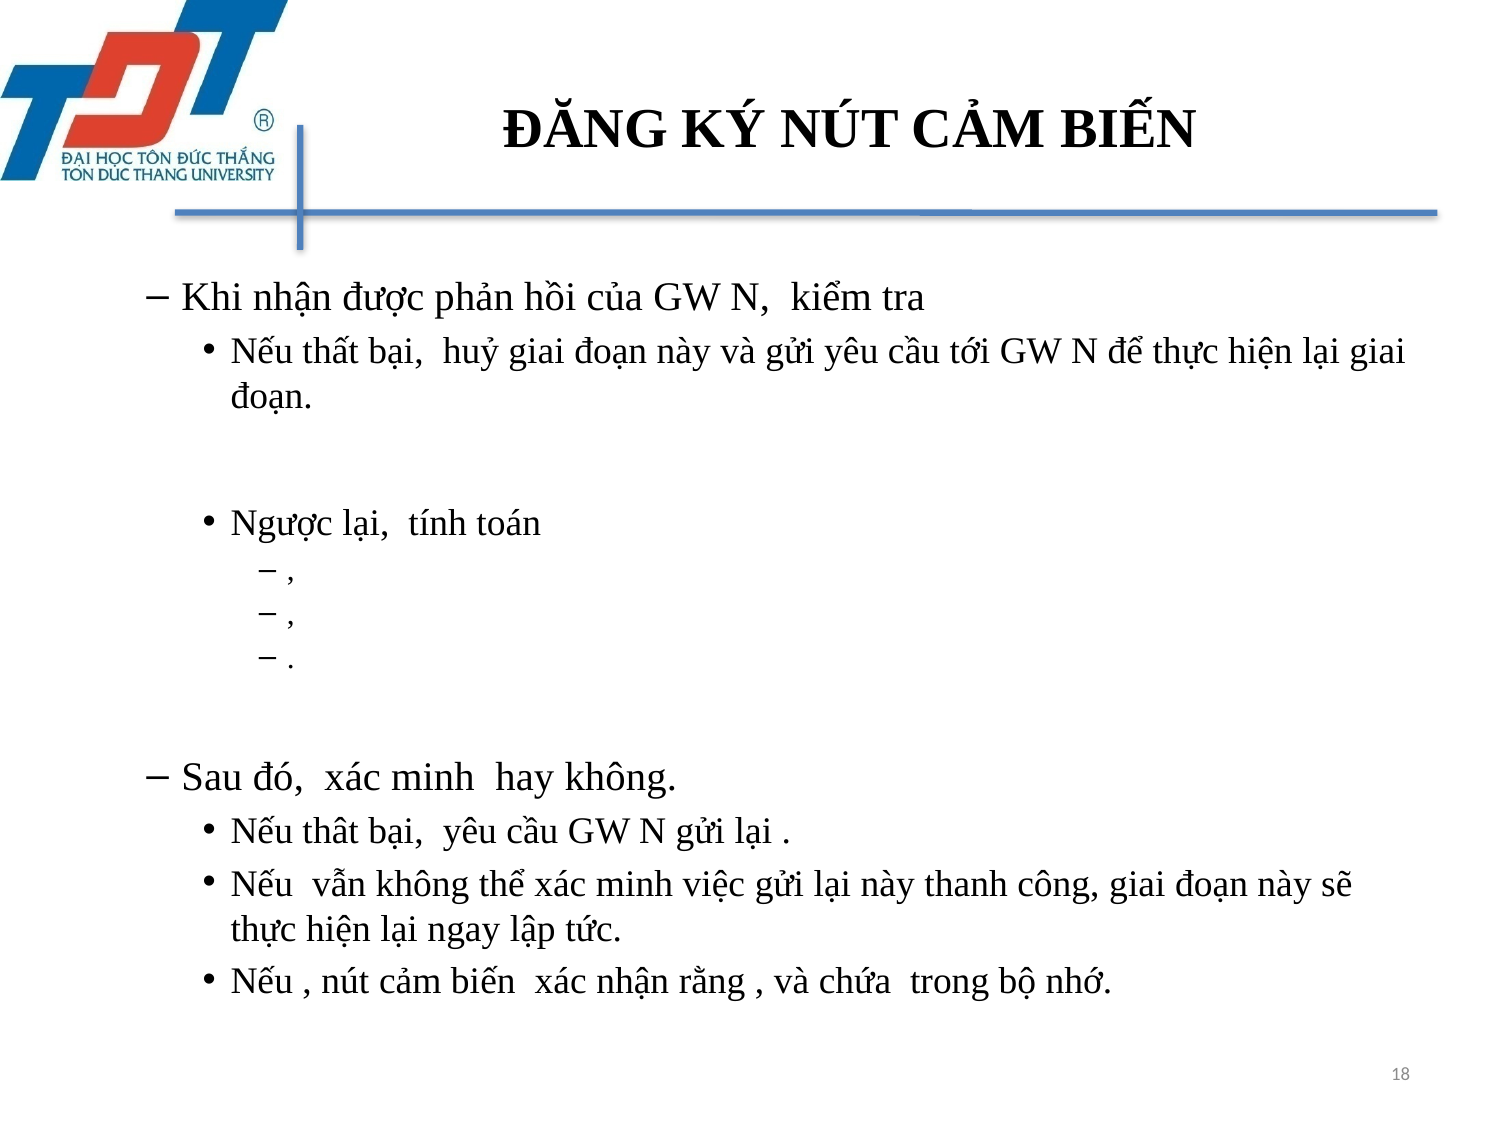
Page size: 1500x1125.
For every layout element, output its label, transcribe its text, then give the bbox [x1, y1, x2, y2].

picture [0, 0, 288, 181]
slide_number 18 [1074, 1042, 1425, 1103]
title ĐĂNG KÝ NÚT CẢM BIẾN [174, 31, 1500, 219]
